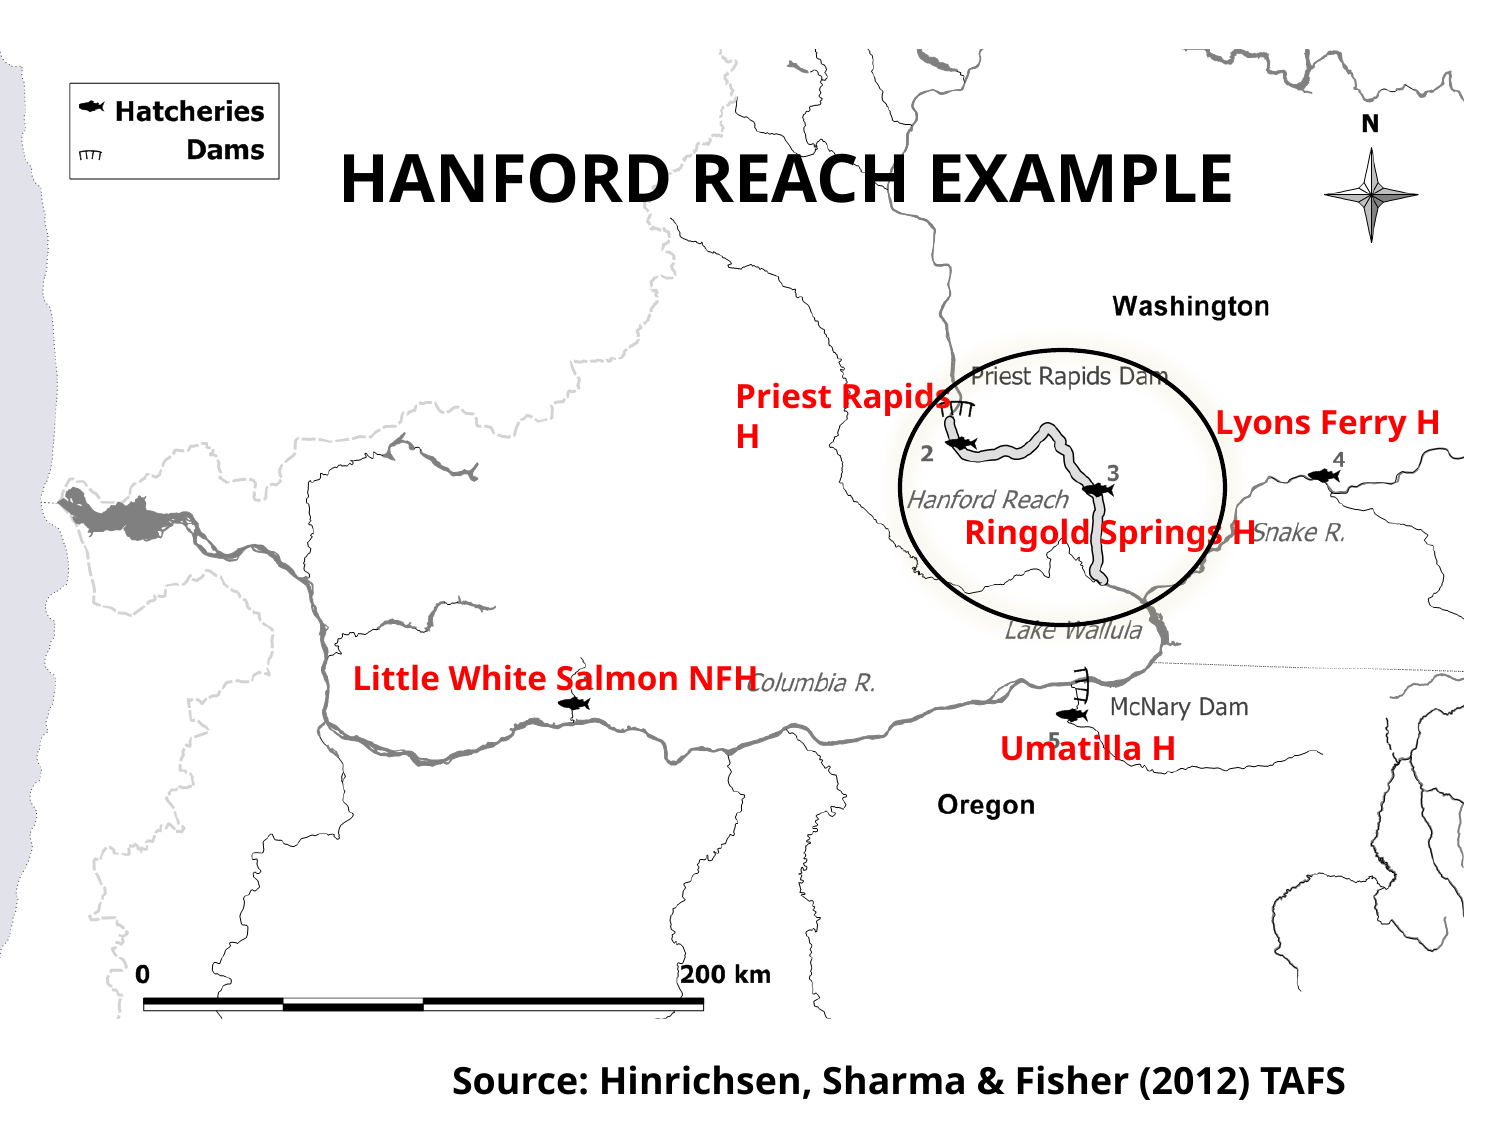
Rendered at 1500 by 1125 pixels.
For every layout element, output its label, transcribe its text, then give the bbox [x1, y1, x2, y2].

picture [0, 49, 1464, 1020]
text_box Source: Hinrichsen, Sharma & Fisher (2012) TAFS: [437, 1062, 1473, 1110]
